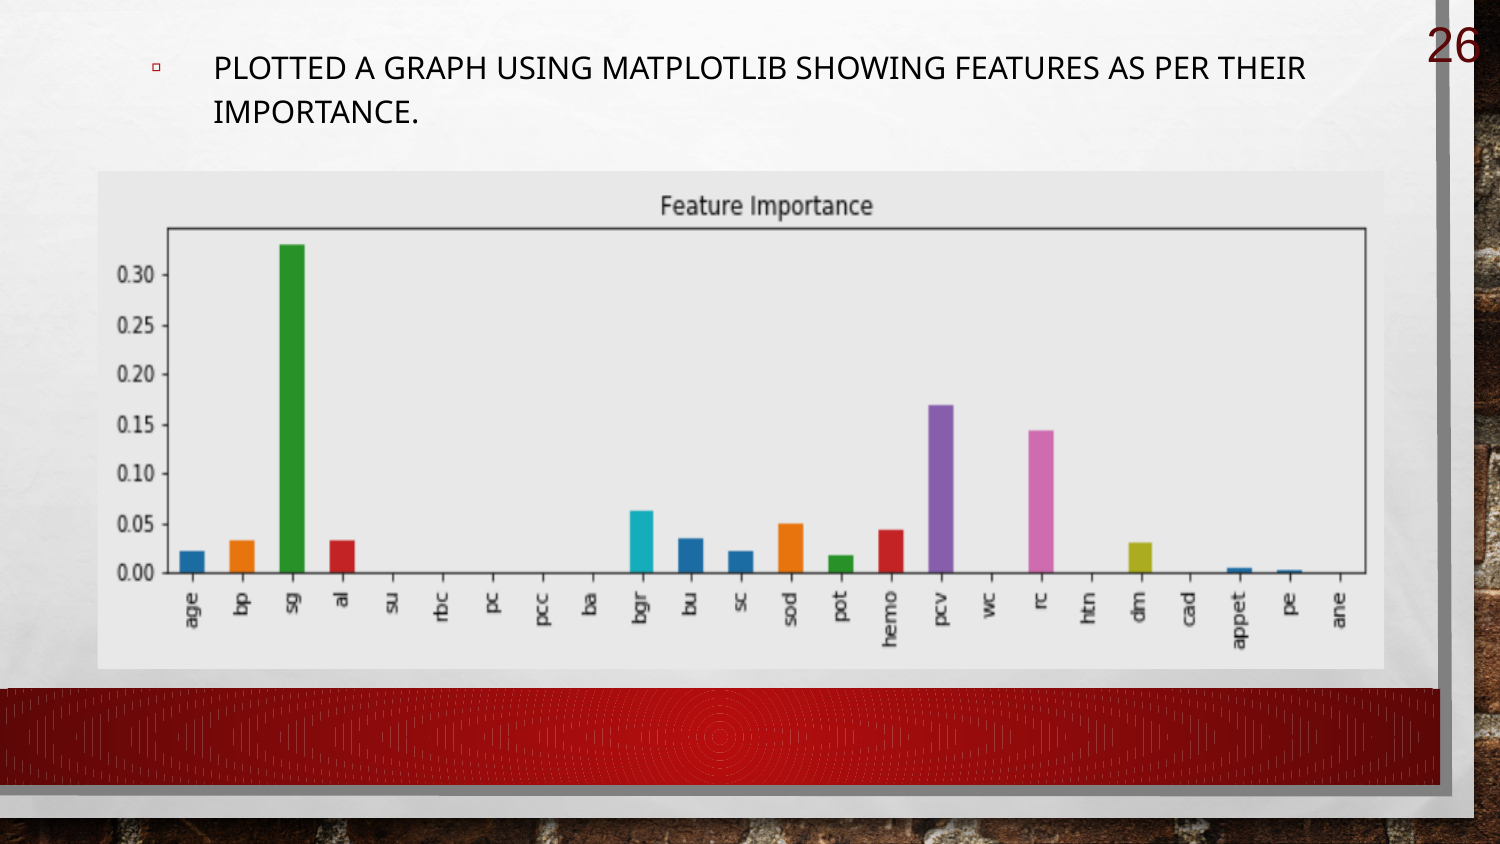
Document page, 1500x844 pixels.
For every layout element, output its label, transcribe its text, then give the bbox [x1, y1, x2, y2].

list Plotted a graph using matplotlib showing features as per their importance. [123, 25, 1385, 171]
picture [97, 171, 1385, 669]
slide_number 26 [1408, 0, 1500, 88]
picture [0, 88, 1500, 844]
